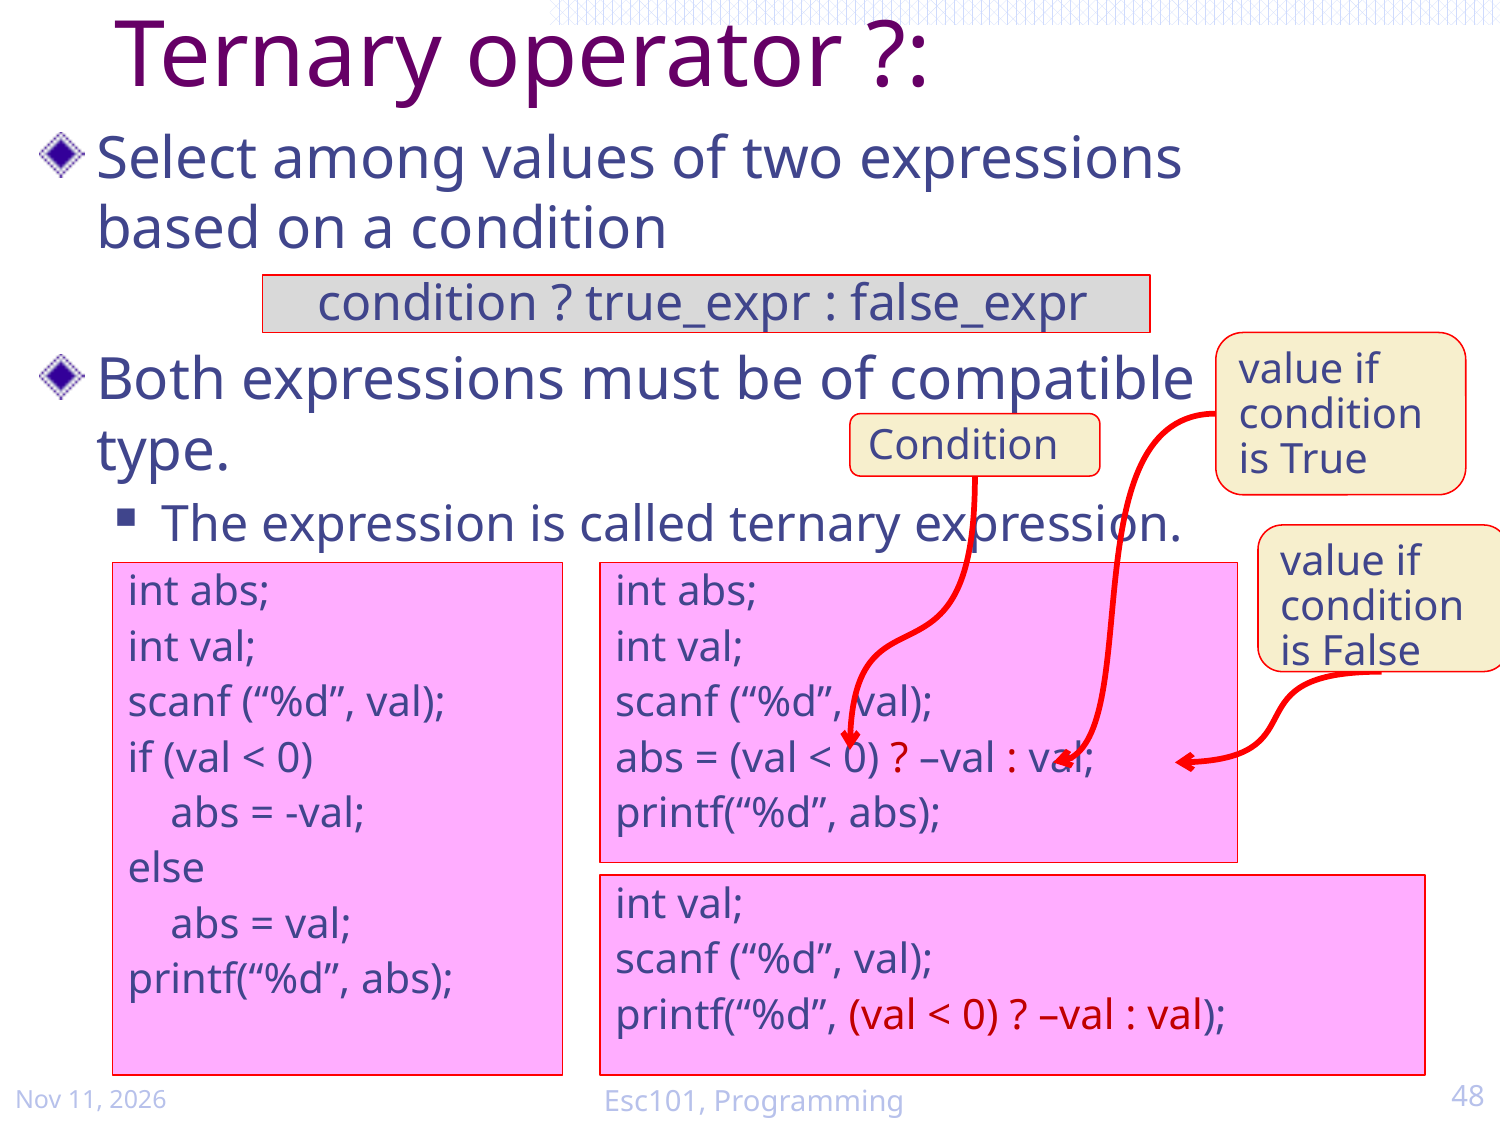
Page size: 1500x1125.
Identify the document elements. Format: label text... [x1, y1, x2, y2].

text_box int abs; int val; scanf (“%d”, val); abs = (val < 0) ? –val : val; printf(“%d”, abs); [600, 562, 1238, 863]
text_box Condition [849, 413, 1051, 477]
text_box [1052, 413, 1216, 763]
slide_number 48 [1187, 1049, 1500, 1125]
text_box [775, 550, 1050, 676]
picture [39, 132, 85, 178]
text_box int val; scanf (“%d”, val); printf(“%d”, (val < 0) ? –val : val); [599, 875, 1425, 1075]
text_box value if condition is True [1215, 332, 1466, 495]
title Ternary operator ?: [99, 0, 1376, 113]
text_box int abs; int val; scanf (“%d”, val); if (val < 0) abs = -val; else abs = val; printf(“%d”, abs); [112, 562, 563, 1075]
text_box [1174, 671, 1382, 763]
picture [39, 354, 85, 400]
text_box value if condition is False [1257, 524, 1500, 672]
list Select among values of two expressions based on a condition condition ? true_expr : false_expr Both expressions must be of compatible type. The expression is called ternary expression. [24, 112, 1317, 551]
slide_number Jan-15 [0, 1049, 313, 1125]
footer Esc101, Programming [483, 1049, 1026, 1125]
